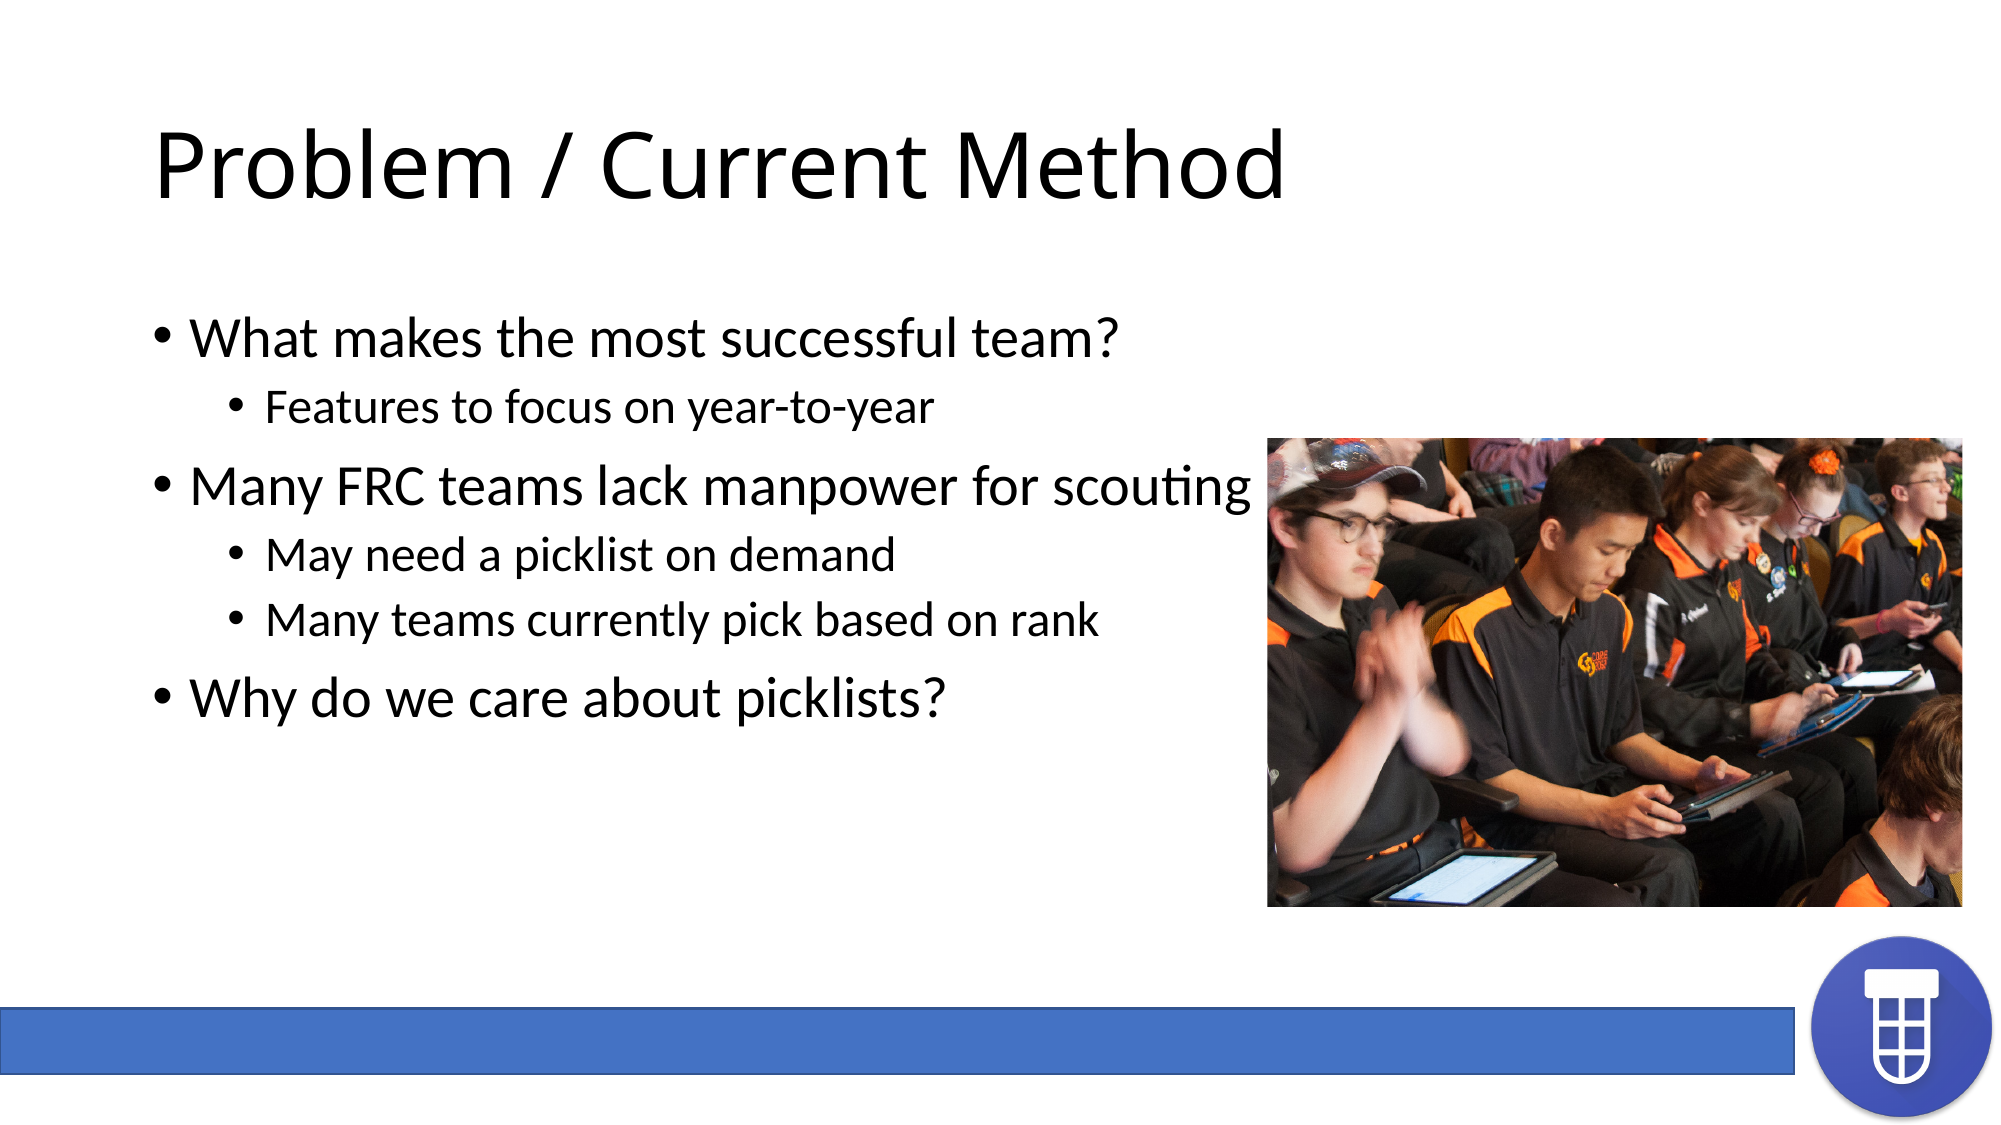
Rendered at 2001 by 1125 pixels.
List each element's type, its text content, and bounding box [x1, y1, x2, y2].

list What makes the most successful team? Features to focus on year-to-year Many FRC teams lack manpower for scouting May need a picklist on demand Many teams currently pick based on rank Why do we care about picklists? [137, 299, 1863, 1014]
title Problem / Current Method [137, 59, 1863, 278]
picture [1803, 928, 2000, 1125]
picture [1267, 438, 1963, 907]
text_box [0, 1007, 1795, 1075]
